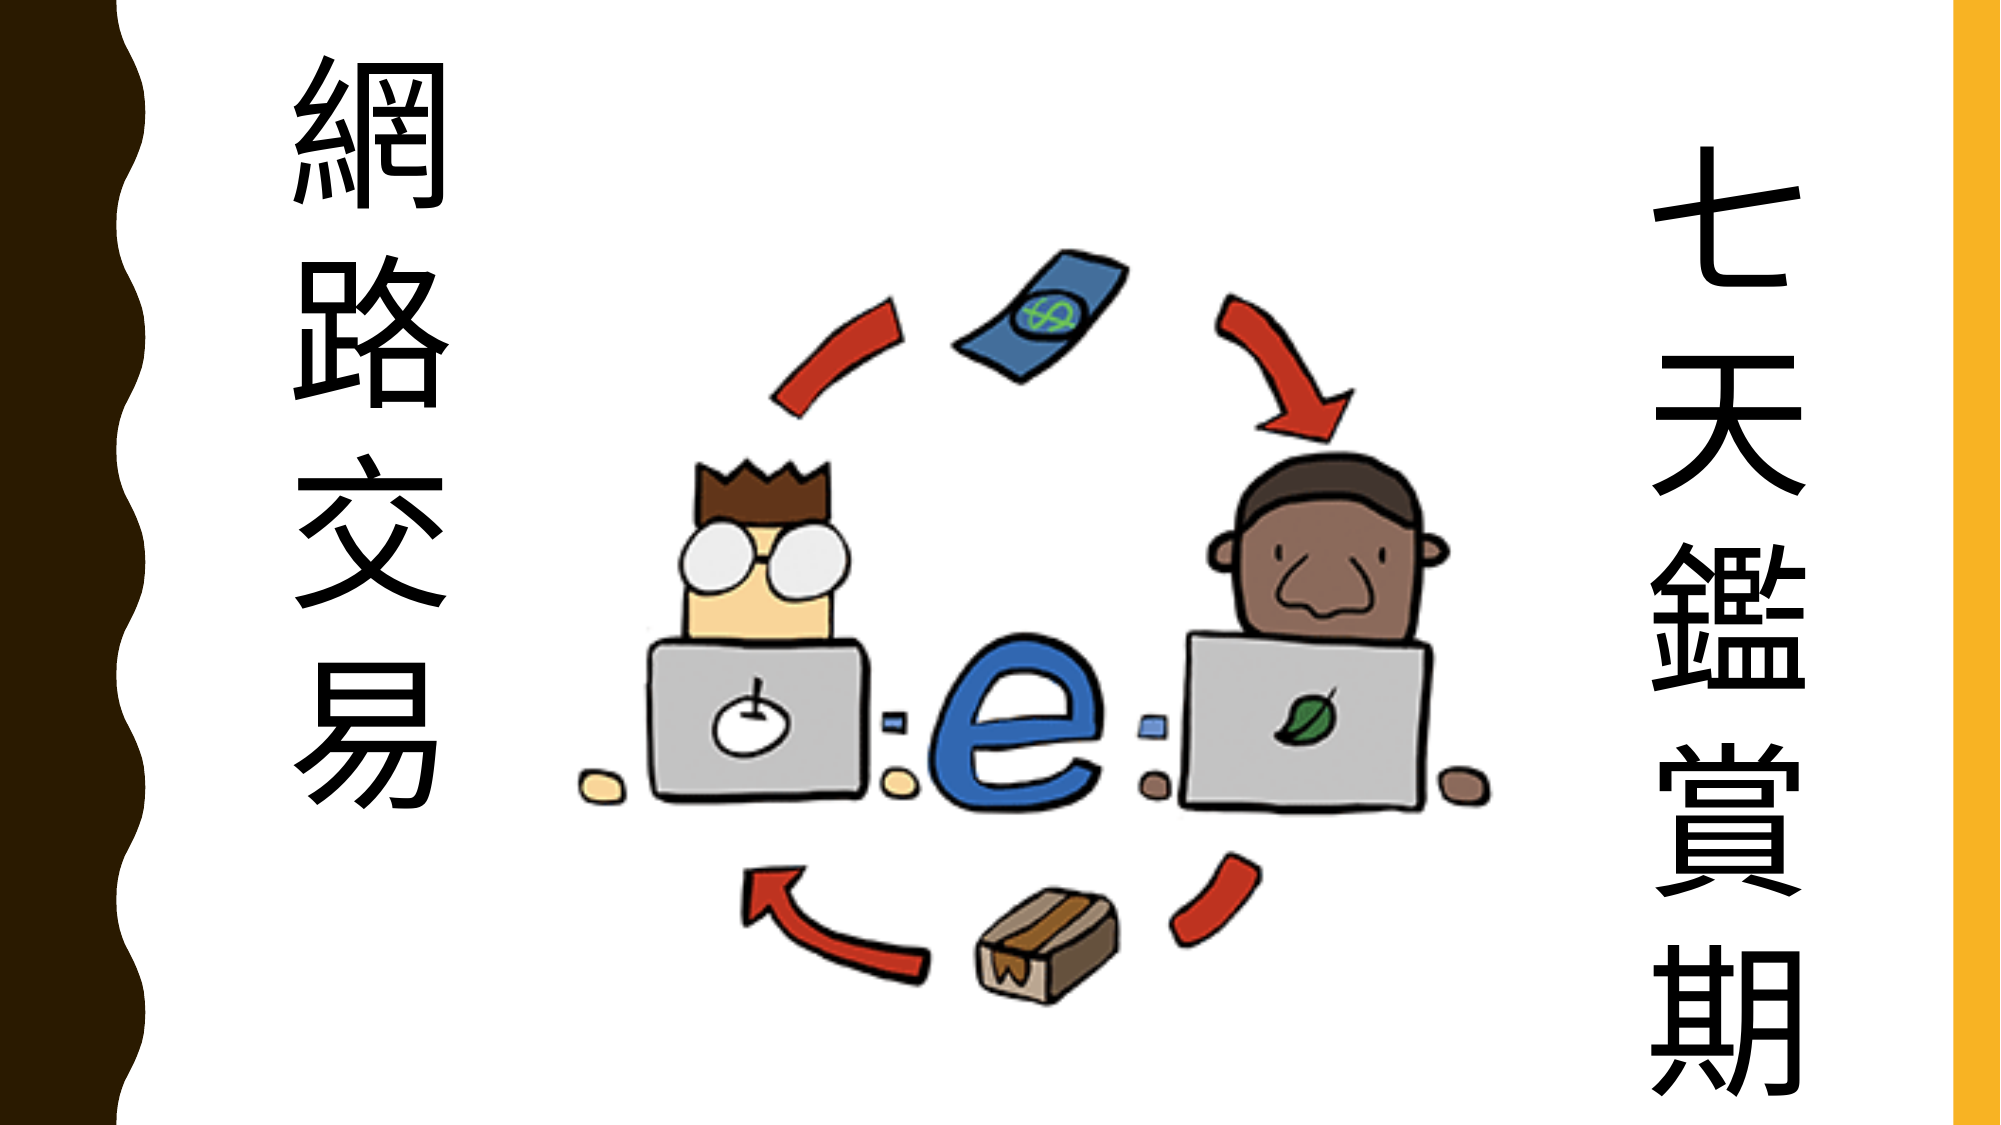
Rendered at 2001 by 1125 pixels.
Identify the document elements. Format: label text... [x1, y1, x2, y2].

text_box 七 天 鑑 賞 期 [1630, 109, 1828, 1125]
text_box 網 路 交 易 [272, 21, 470, 837]
picture [568, 216, 1505, 1028]
